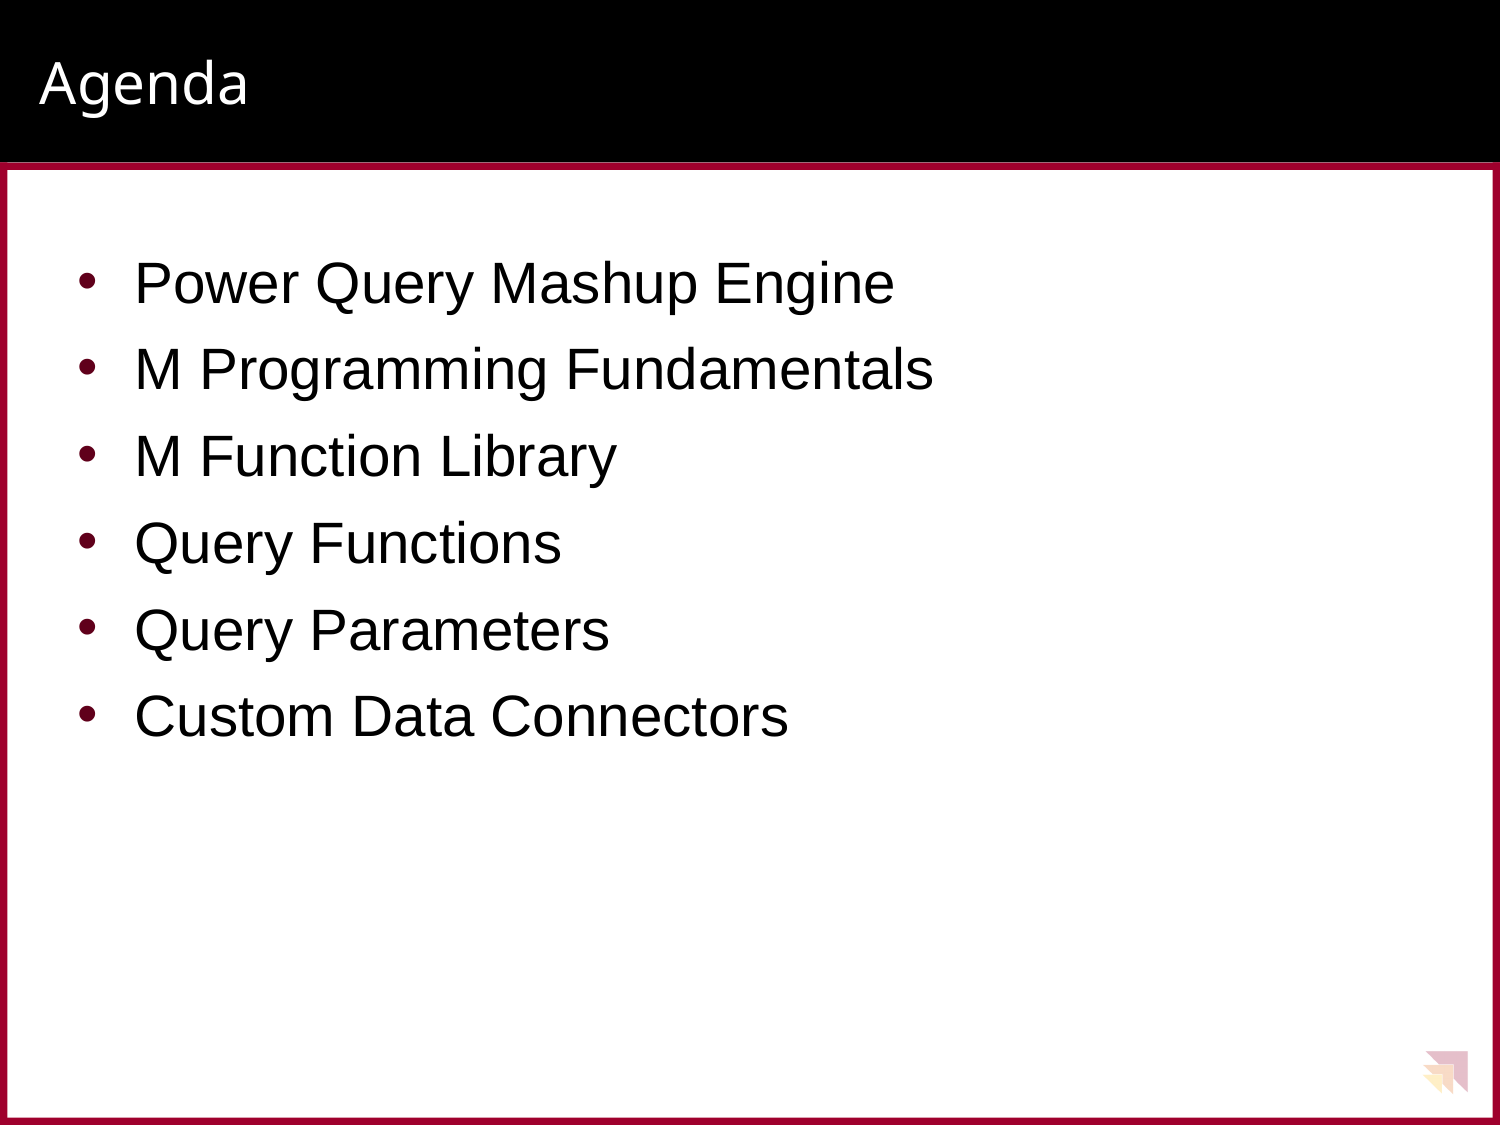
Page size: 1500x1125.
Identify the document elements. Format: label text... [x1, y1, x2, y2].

list Power Query Mashup Engine M Programming Fundamentals M Function Library Query Functions Query Parameters Custom Data Connectors [62, 237, 1438, 1088]
title Agenda [24, 12, 1438, 150]
